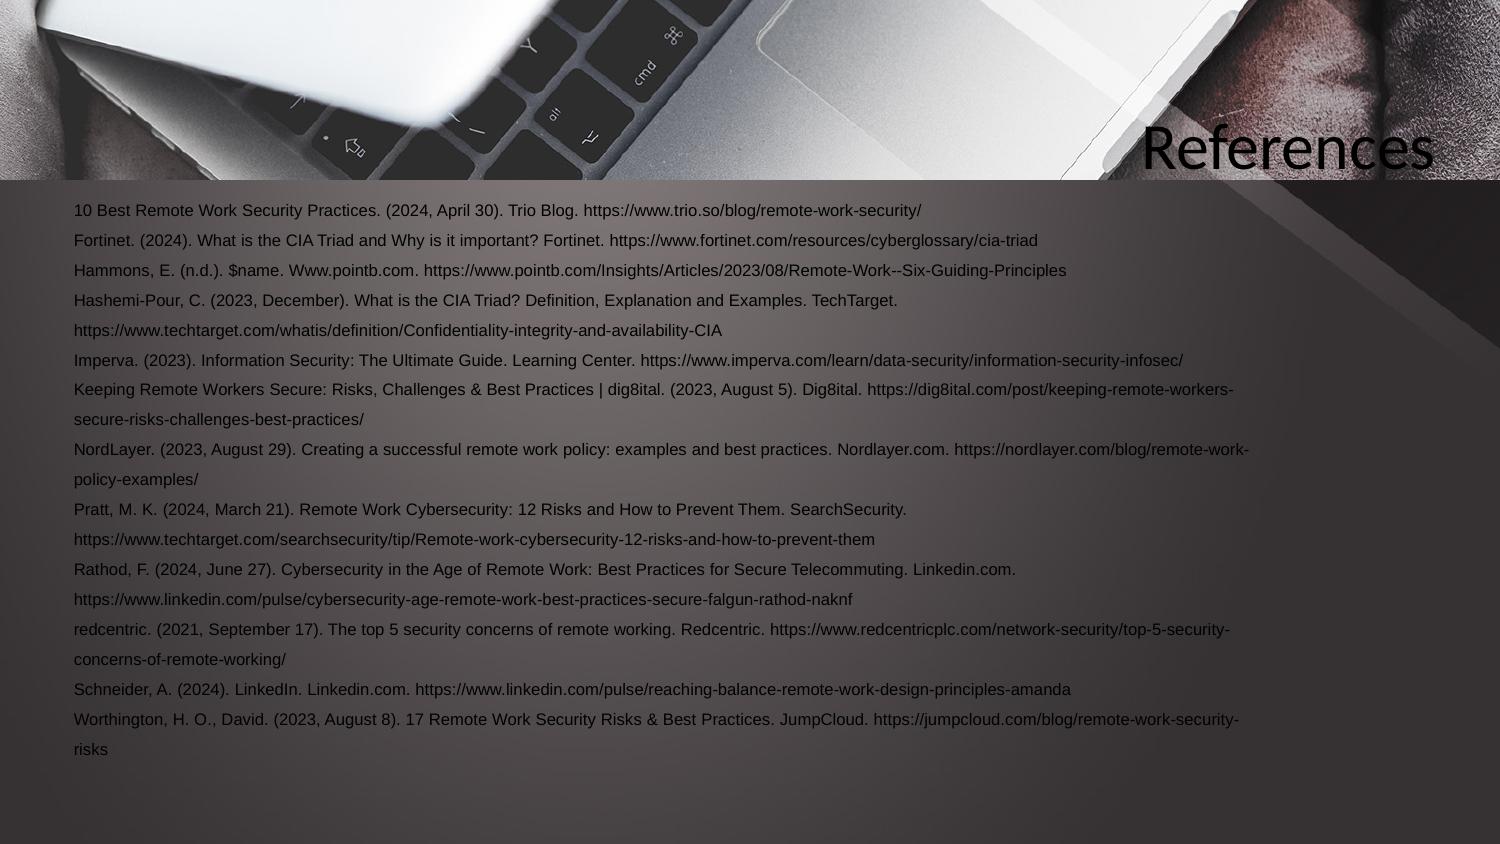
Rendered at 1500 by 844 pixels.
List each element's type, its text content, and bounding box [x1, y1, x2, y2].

text_box References [1025, 96, 1500, 191]
picture [0, 0, 1500, 844]
text_box 10 Best Remote Work Security Practices. (2024, April 30). Trio Blog. https://www.trio.so/blog/remote-work-security/ Fortinet. (2024). What is the CIA Triad and Why is it important? Fortinet. https://www.fortinet.com/resources/cyberglossary/cia-triad Hammons, E. (n.d.). $name. Www.pointb.com. https://www.pointb.com/Insights/Articles/2023/08/Remote-Work--Six-Guiding-Principles Hashemi-Pour, C. (2023, December). What is the CIA Triad? Definition, Explanation and Examples. TechTarget. https://www.techtarget.com/whatis/definition/Confidentiality-integrity-and-availability-CIA Imperva. (2023). Information Security: The Ultimate Guide. Learning Center. https://www.imperva.com/learn/data-security/information-security-infosec/ Keeping Remote Workers Secure: Risks, Challenges & Best Practices | dig8ital. (2023, August 5). Dig8ital. https://dig8ital.com/post/keeping-remote-workers-secure-risks-challenges-best-practices/ NordLayer. (2023, August 29). Creating a successful remote work policy: examples and best practices. Nordlayer.com. https://nordlayer.com/blog/remote-work-policy-examples/ Pratt, M. K. (2024, March 21). Remote Work Cybersecurity: 12 Risks and How to Prevent Them. SearchSecurity. https://www.techtarget.com/searchsecurity/tip/Remote-work-cybersecurity-12-risks-and-how-to-prevent-them Rathod, F. (2024, June 27). Cybersecurity in the Age of Remote Work: Best Practices for Secure Telecommuting. Linkedin.com. https://www.linkedin.com/pulse/cybersecurity-age-remote-work-best-practices-secure-falgun-rathod-naknf redcentric. (2021, September 17). The top 5 security concerns of remote working. Redcentric. https://www.redcentricplc.com/network-security/top-5-security-concerns-of-remote-working/ Schneider, A. (2024). LinkedIn. Linkedin.com. https://www.linkedin.com/pulse/reaching-balance-remote-work-design-principles-amanda Worthington, H. O., David. (2023, August 8). 17 Remote Work Security Risks & Best Practices. JumpCloud. https://jumpcloud.com/blog/remote-work-security-risks [148, 189, 1276, 759]
